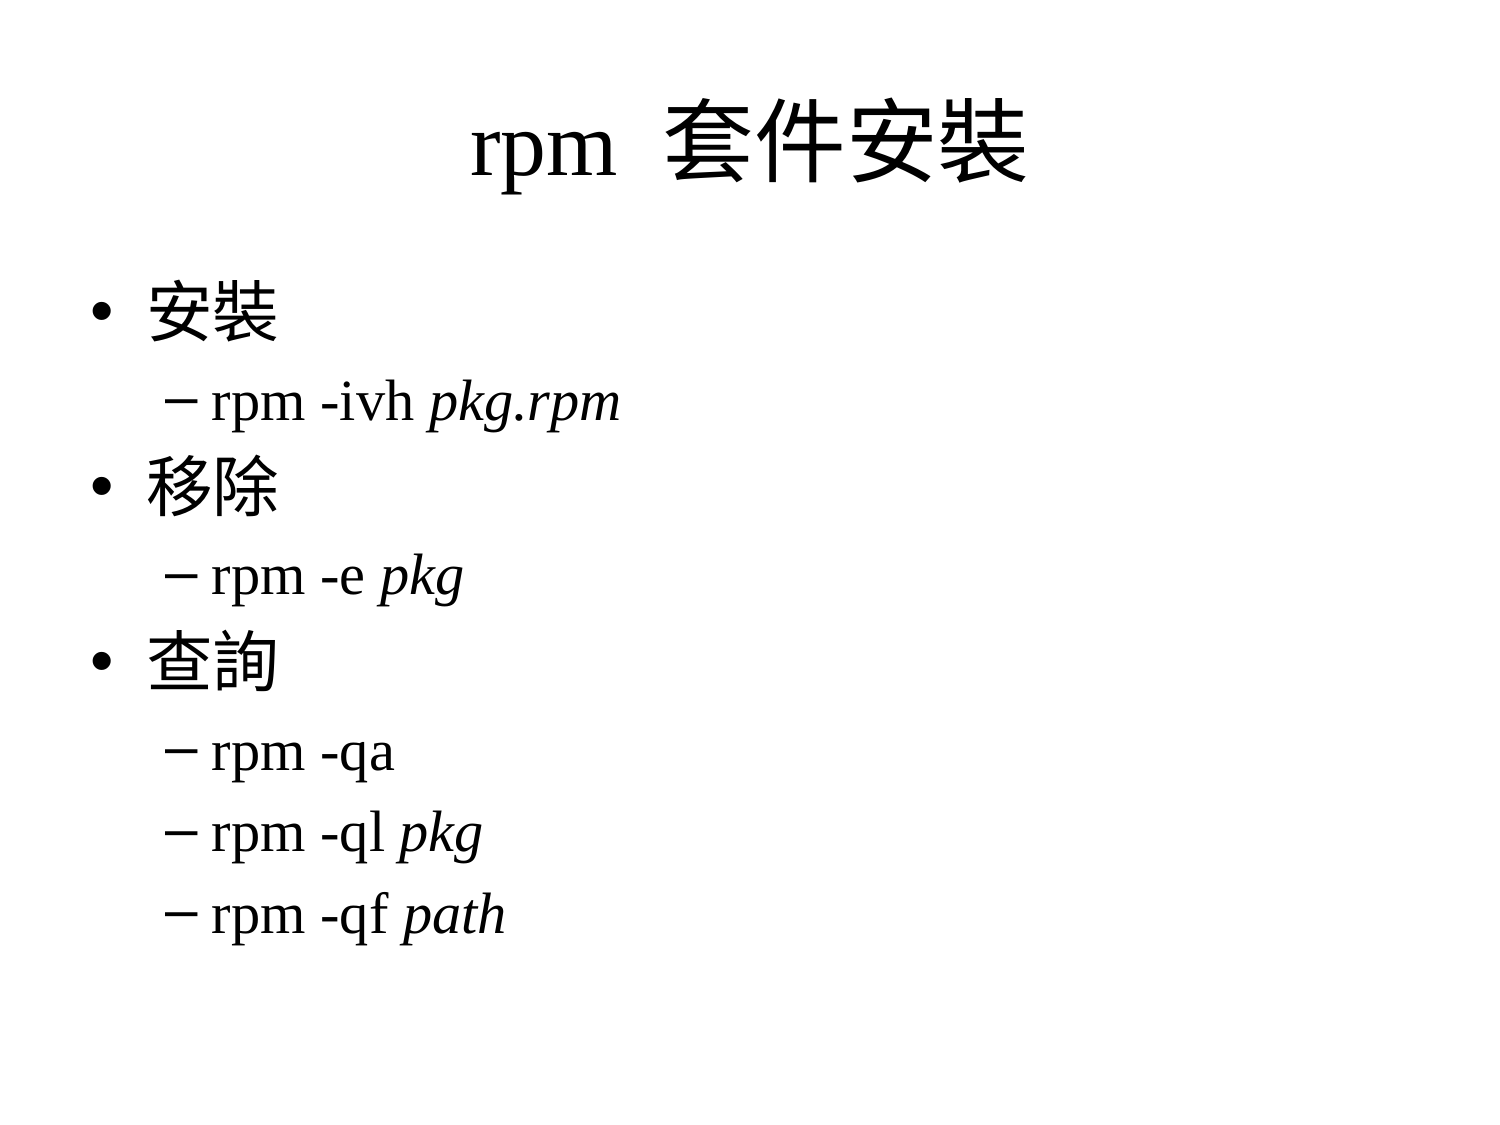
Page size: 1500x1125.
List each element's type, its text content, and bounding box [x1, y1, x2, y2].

title rpm 套件安裝 [75, 45, 1425, 233]
list 安裝 rpm -ivh pkg.rpm 移除 rpm -e pkg 查詢 rpm -qa rpm -ql pkg rpm -qf path [75, 262, 1425, 1005]
